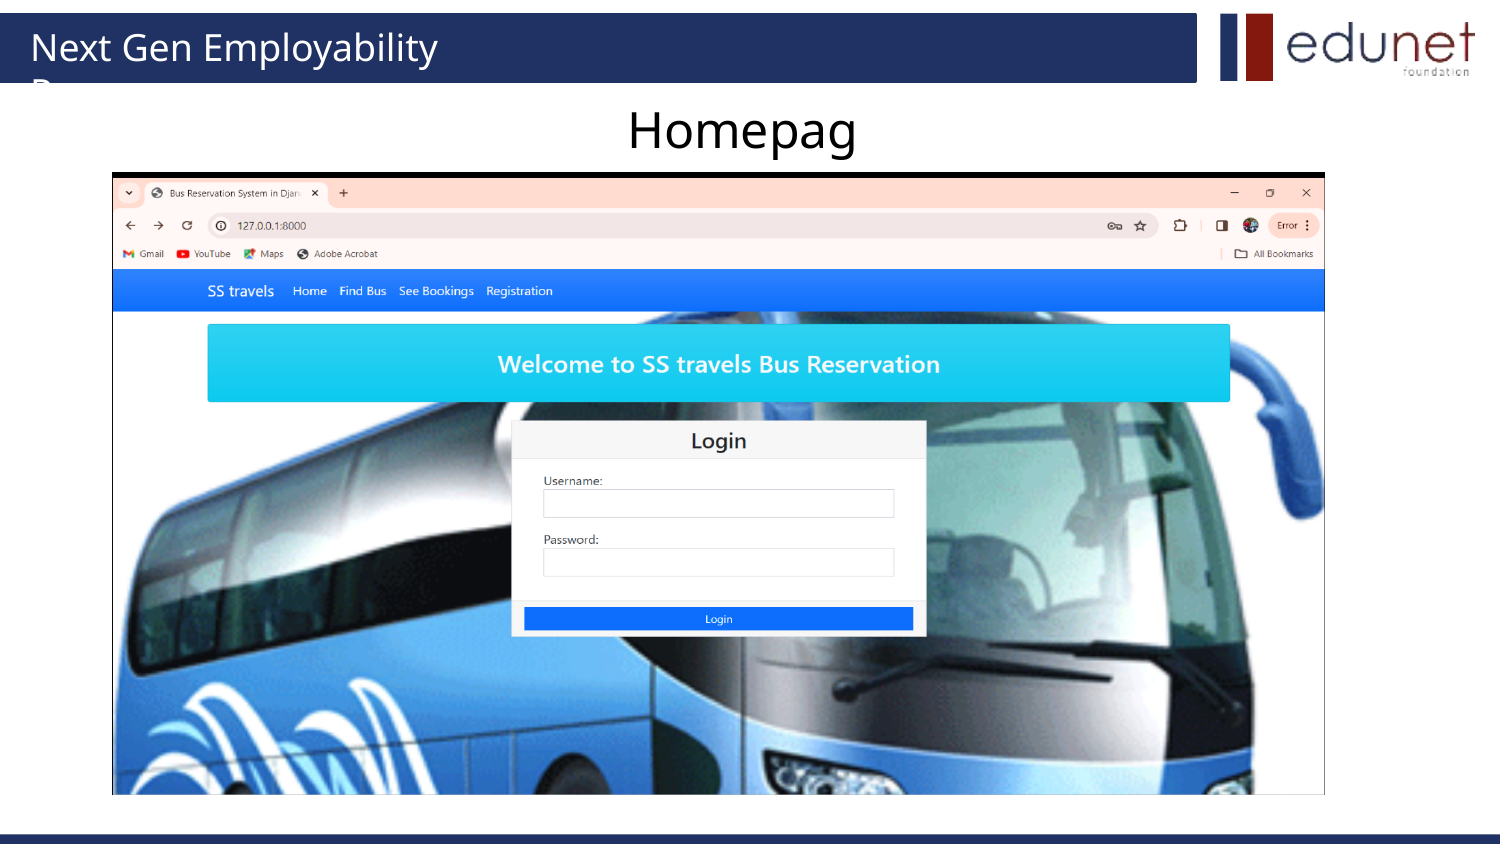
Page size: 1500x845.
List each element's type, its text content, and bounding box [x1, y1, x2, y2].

text_box Next Gen Employability Program [28, 21, 576, 114]
title Homepage [625, 96, 875, 170]
picture [112, 172, 1326, 795]
picture [1287, 22, 1475, 76]
